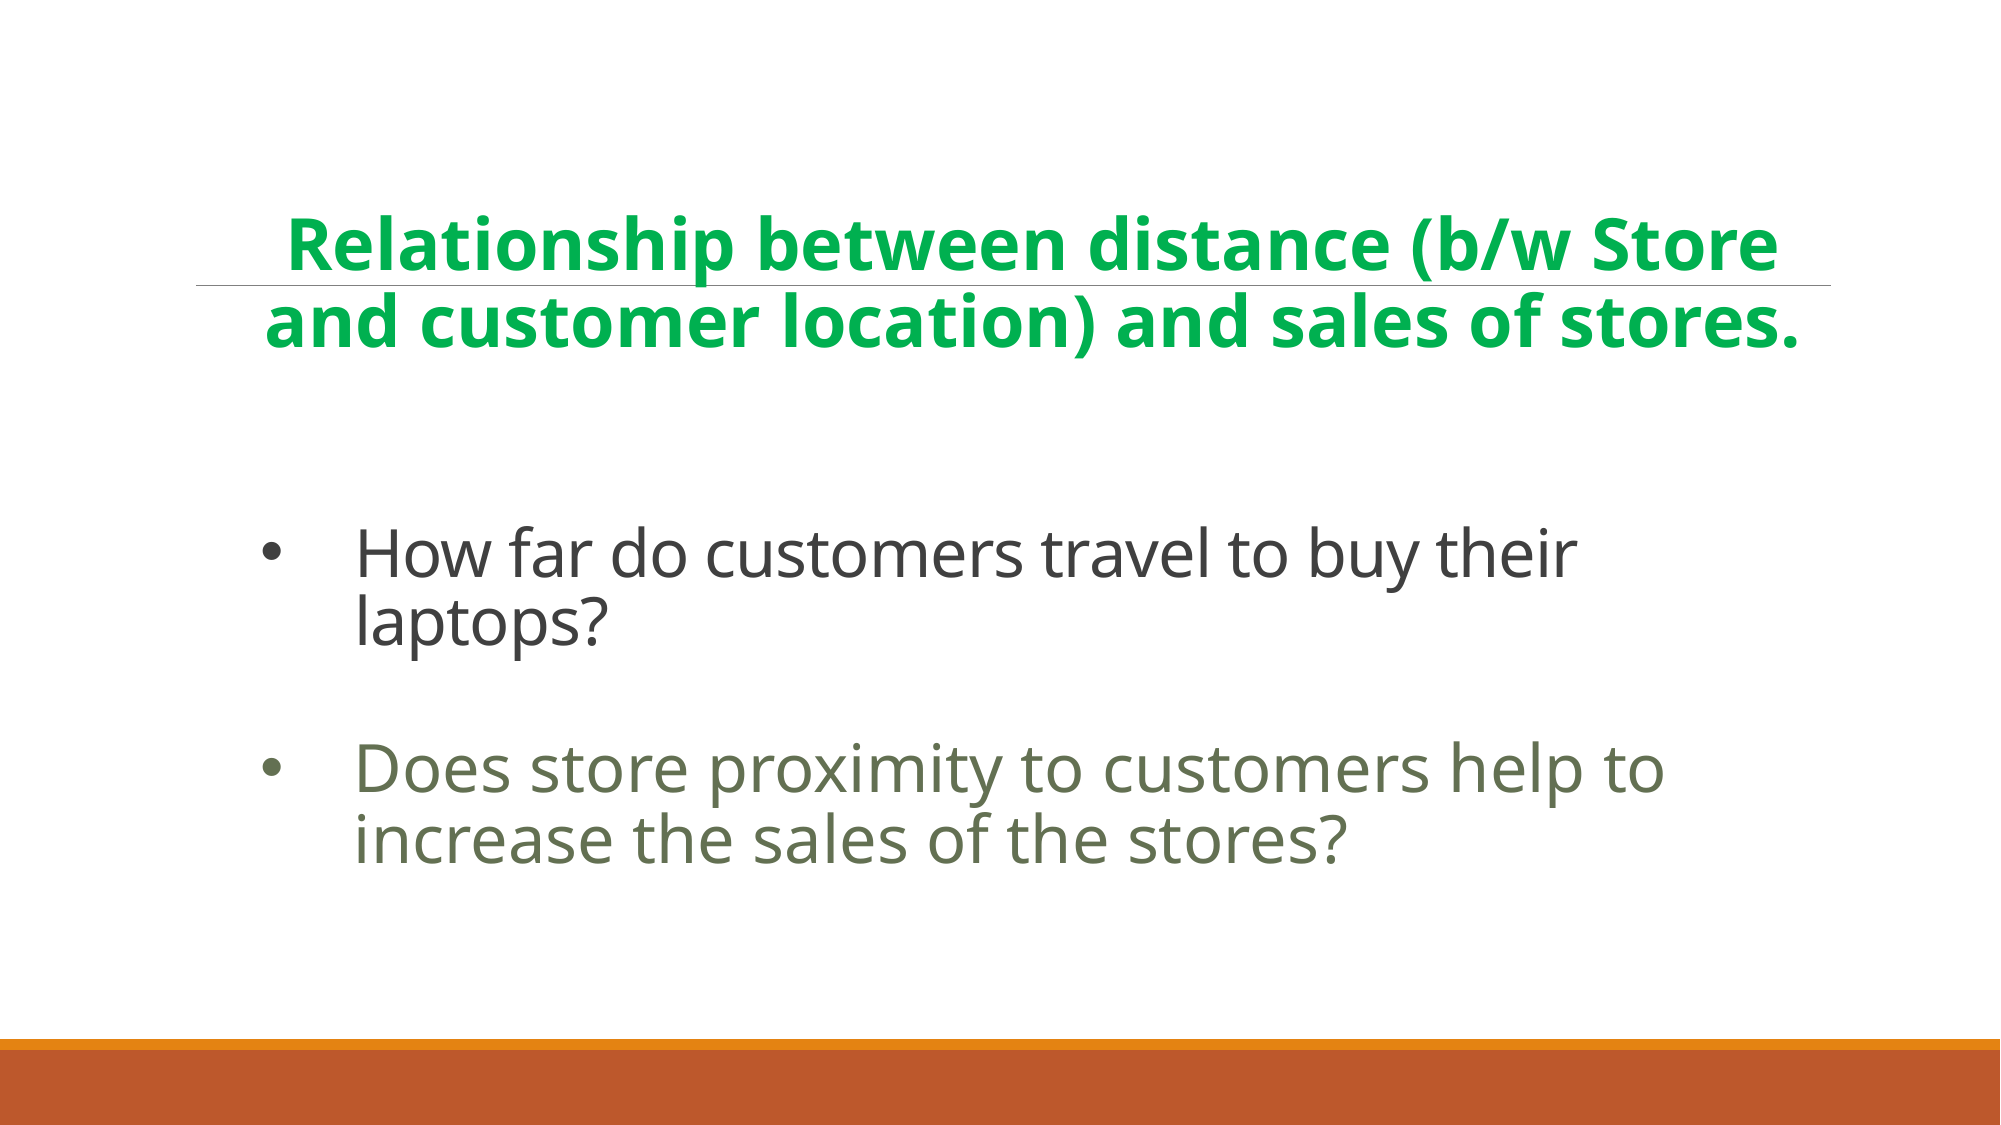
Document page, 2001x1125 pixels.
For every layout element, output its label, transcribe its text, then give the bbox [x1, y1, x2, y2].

title How far do customers travel to buy their laptops? [245, 446, 1821, 667]
text_box Does store proximity to customers help to increase the sales of the stores? [245, 728, 1821, 972]
text_box Relationship between distance (b/w Store and customer location) and sales of stores. [245, 201, 1821, 446]
